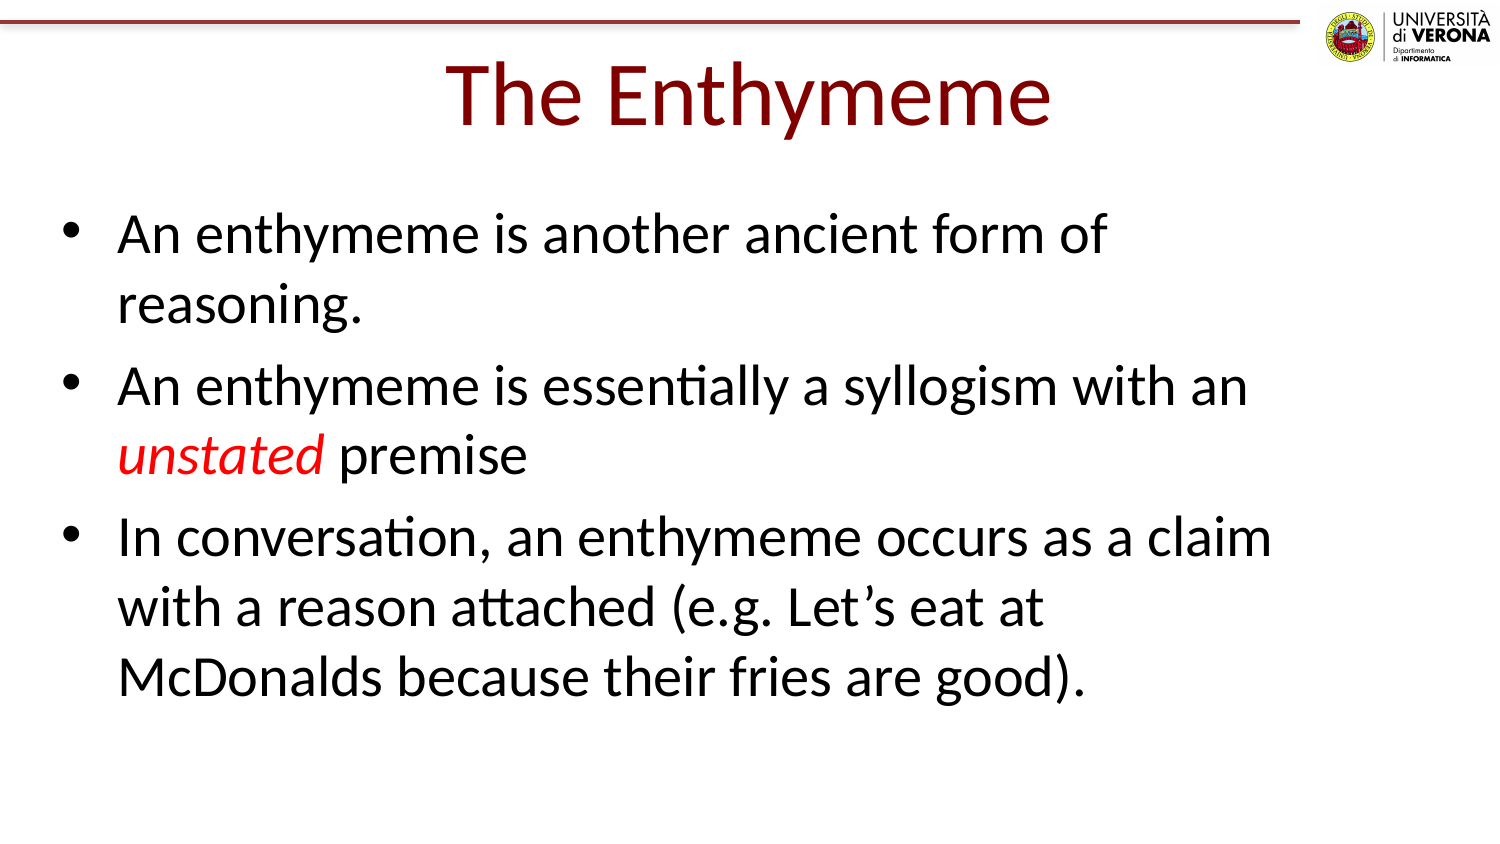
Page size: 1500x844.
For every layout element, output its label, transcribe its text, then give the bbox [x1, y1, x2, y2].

list An enthymeme is another ancient form of reasoning. An enthymeme is essentially a syllogism with an unstated premise In conversation, an enthymeme occurs as a claim with a reason attached (e.g. Let’s eat at McDonalds because their fries are good). [46, 187, 1300, 750]
title The Enthymeme [112, 18, 1388, 160]
picture [1318, 3, 1500, 68]
